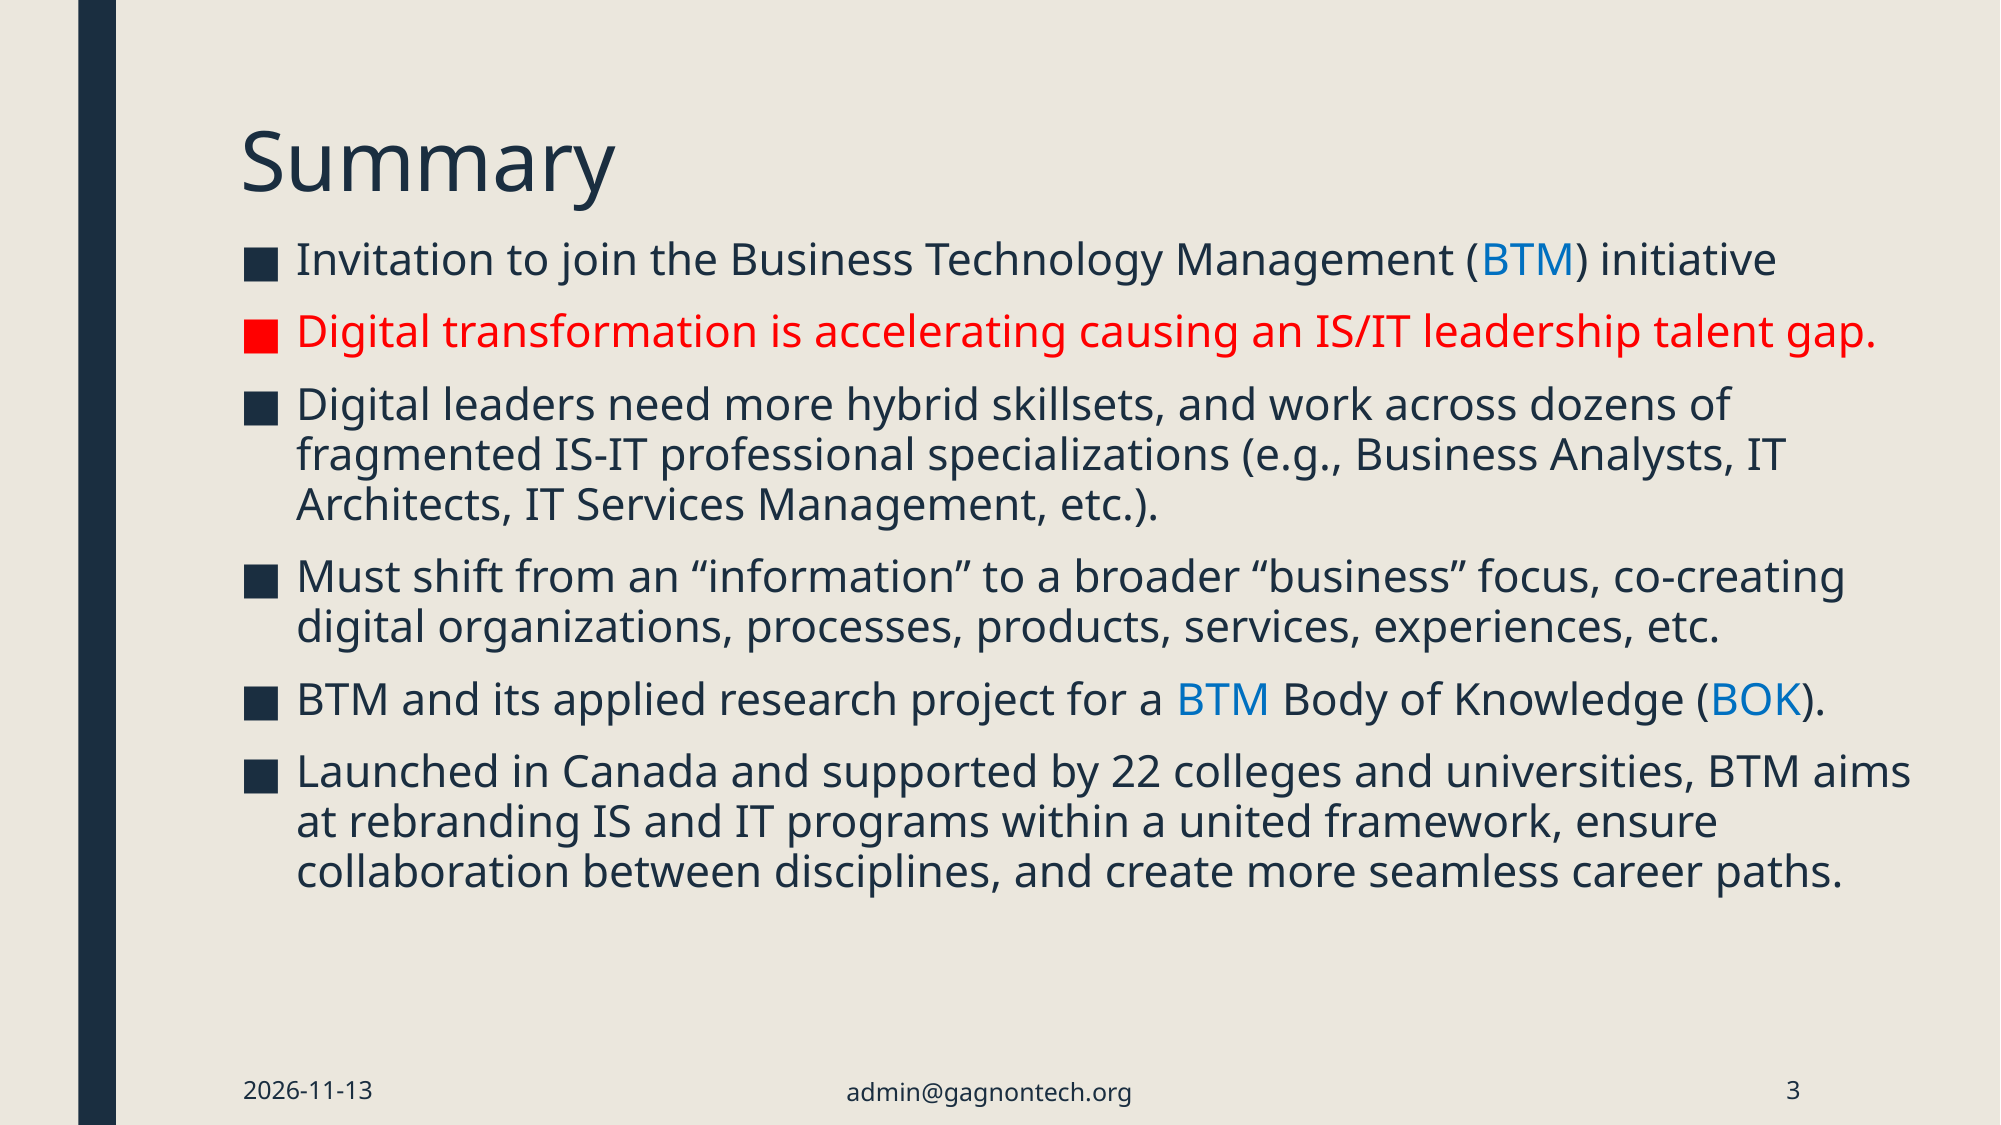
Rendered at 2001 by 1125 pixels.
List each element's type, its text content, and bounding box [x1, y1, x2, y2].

title Summary [225, 112, 1800, 228]
slide_number 3 [1553, 1058, 1816, 1125]
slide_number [228, 1058, 426, 1125]
list Invitation to join the Business Technology Management (BTM) initiative Digital transformation is accelerating causing an IS/IT leadership talent gap. Digital leaders need more hybrid skillsets, and work across dozens of fragmented IS-IT professional specializations (e.g., Business Analysts, IT Architects, IT Services Management, etc.). Must shift from an “information” to a broader “business” focus, co-creating digital organizations, processes, products, services, experiences, etc. BTM and its applied research project for a BTM Body of Knowledge (BOK). Launched in Canada and supported by 22 colleges and universities, BTM aims at rebranding IS and IT programs within a united framework, ensure collaboration between disciplines, and create more seamless career paths. [225, 228, 1949, 1059]
footer admin@gagnontech.org [474, 1058, 1505, 1125]
